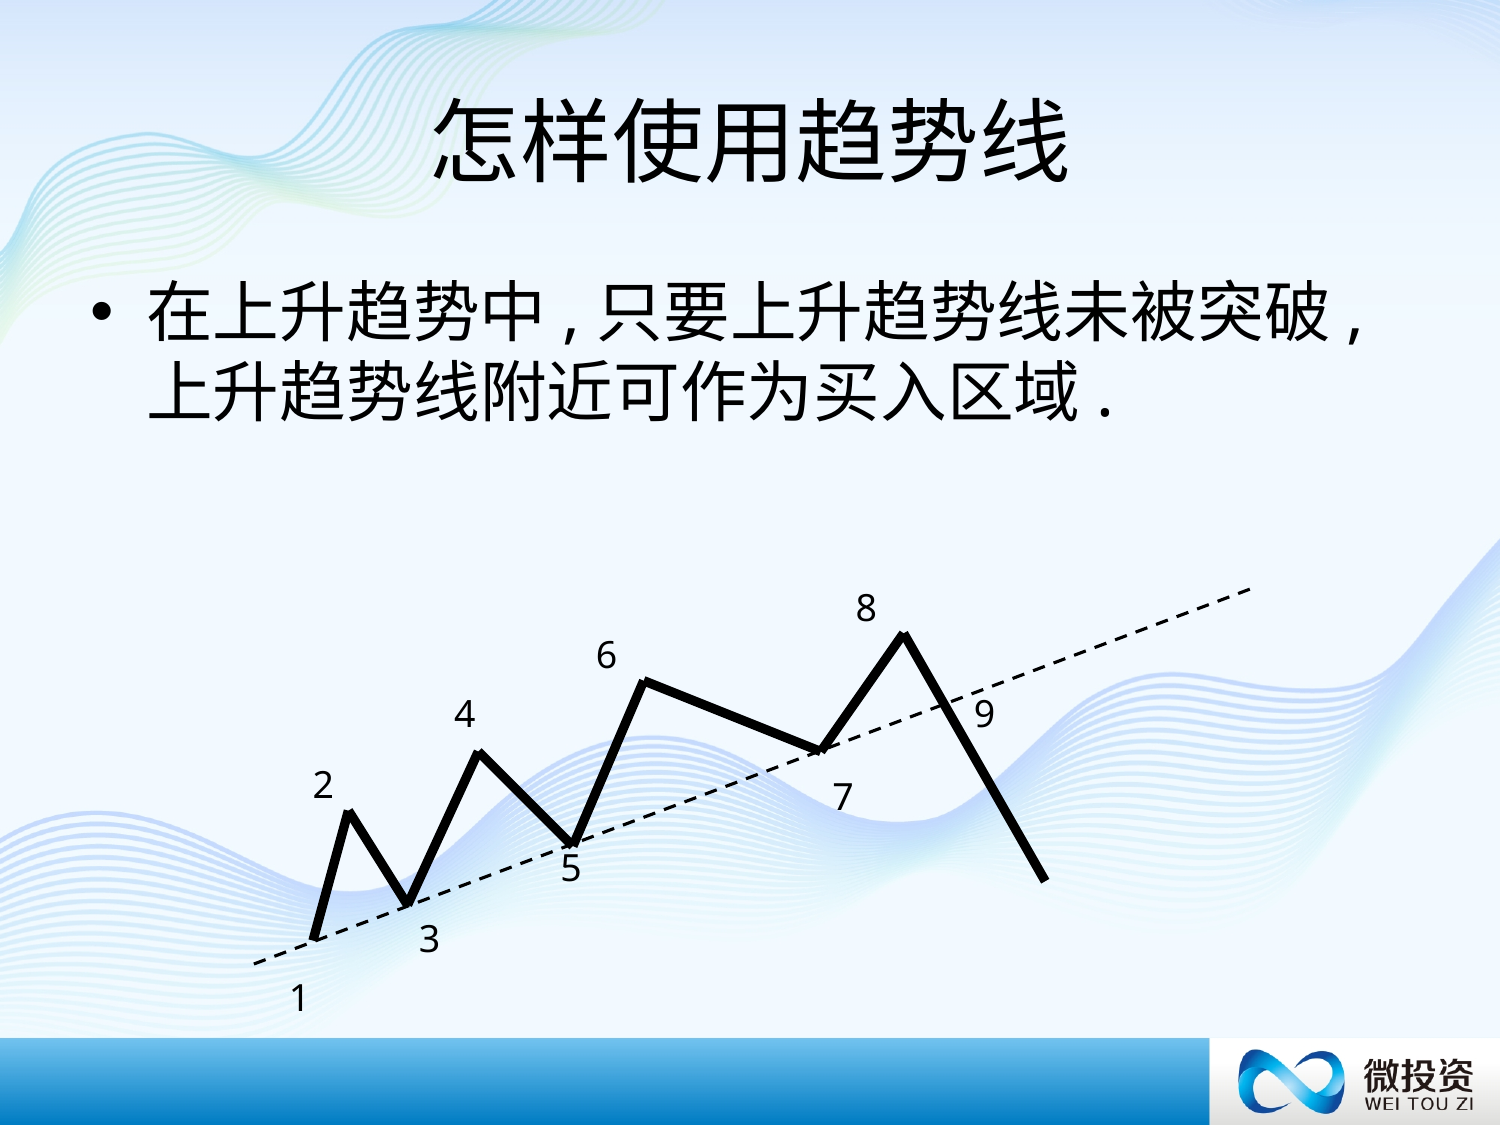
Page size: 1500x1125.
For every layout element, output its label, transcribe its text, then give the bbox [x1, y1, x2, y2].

text_box 9 [959, 683, 1011, 743]
text_box 1 [274, 966, 325, 1027]
text_box 7 [817, 765, 869, 826]
text_box 3 [403, 907, 455, 968]
text_box 8 [840, 576, 892, 637]
text_box 5 [545, 836, 597, 897]
picture [0, 0, 1500, 1125]
title 怎样使用趋势线 [75, 45, 1425, 233]
list 在上升趋势中,只要上升趋势线未被突破,上升趋势线附近可作为买入区域. [75, 262, 1425, 1005]
text_box 2 [297, 753, 349, 814]
text_box 4 [439, 683, 491, 743]
text_box 6 [581, 623, 633, 684]
